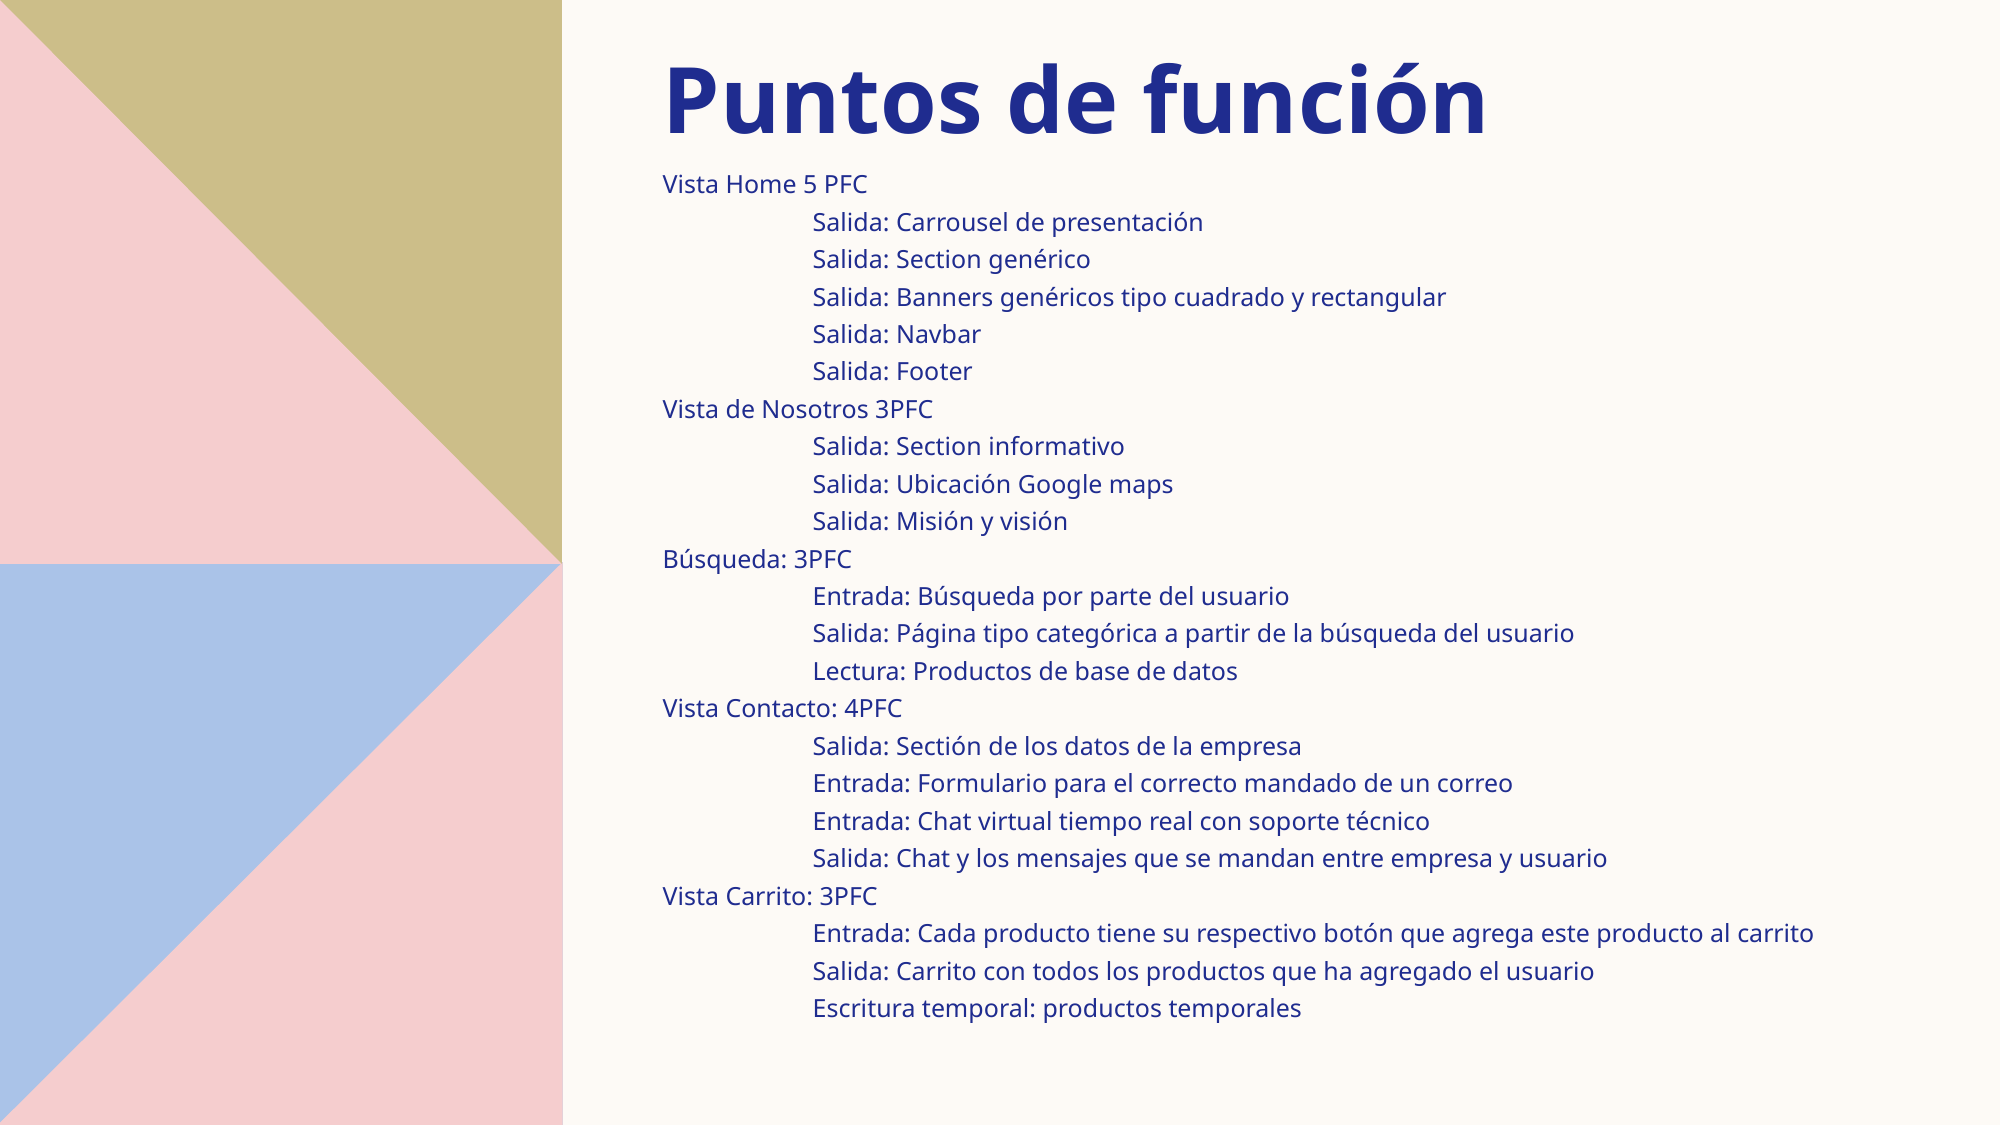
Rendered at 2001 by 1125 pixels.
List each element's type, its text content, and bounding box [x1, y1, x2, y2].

title Puntos de función [647, 34, 1758, 161]
list Vista Home 5 PFC Salida: Carrousel de presentación Salida: Section genérico Salida: Banners genéricos tipo cuadrado y rectangular Salida: Navbar Salida: Footer Vista de Nosotros 3PFC Salida: Section informativo Salida: Ubicación Google maps Salida: Misión y visión Búsqueda: 3PFC Entrada: Búsqueda por parte del usuario Salida: Página tipo categórica a partir de la búsqueda del usuario Lectura: Productos de base de datos Vista Contacto: 4PFC Salida: Sectión de los datos de la empresa Entrada: Formulario para el correcto mandado de un correo Entrada: Chat virtual tiempo real con soporte técnico Salida: Chat y los mensajes que se mandan entre empresa y usuario Vista Carrito: 3PFC Entrada: Cada producto tiene su respectivo botón que agrega este producto al carrito Salida: Carrito con todos los productos que ha agregado el usuario Escritura temporal: productos temporales [647, 161, 2000, 1091]
